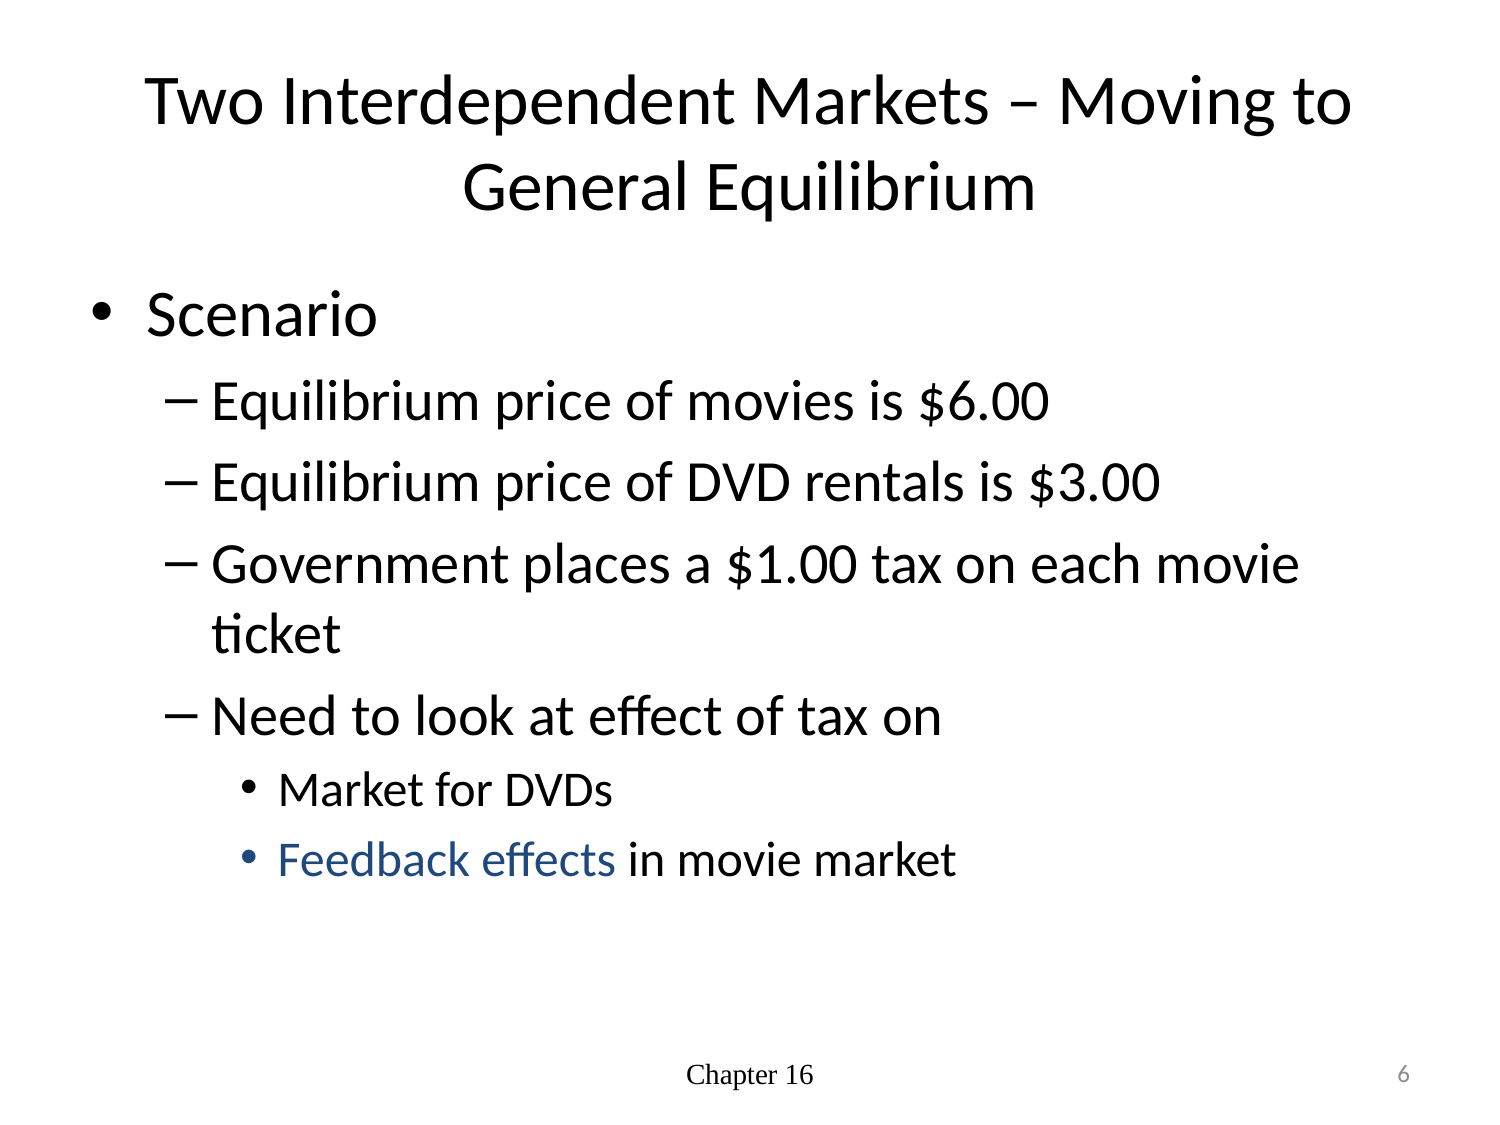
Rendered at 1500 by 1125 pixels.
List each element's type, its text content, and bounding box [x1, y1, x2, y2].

footer Chapter 16 [512, 1042, 988, 1103]
title Two Interdependent Markets – Moving to General Equilibrium [75, 45, 1425, 233]
slide_number 6 [1074, 1042, 1425, 1103]
list Scenario Equilibrium price of movies is $6.00 Equilibrium price of DVD rentals is $3.00 Government places a $1.00 tax on each movie ticket Need to look at effect of tax on Market for DVDs Feedback effects in movie market [75, 262, 1425, 1005]
